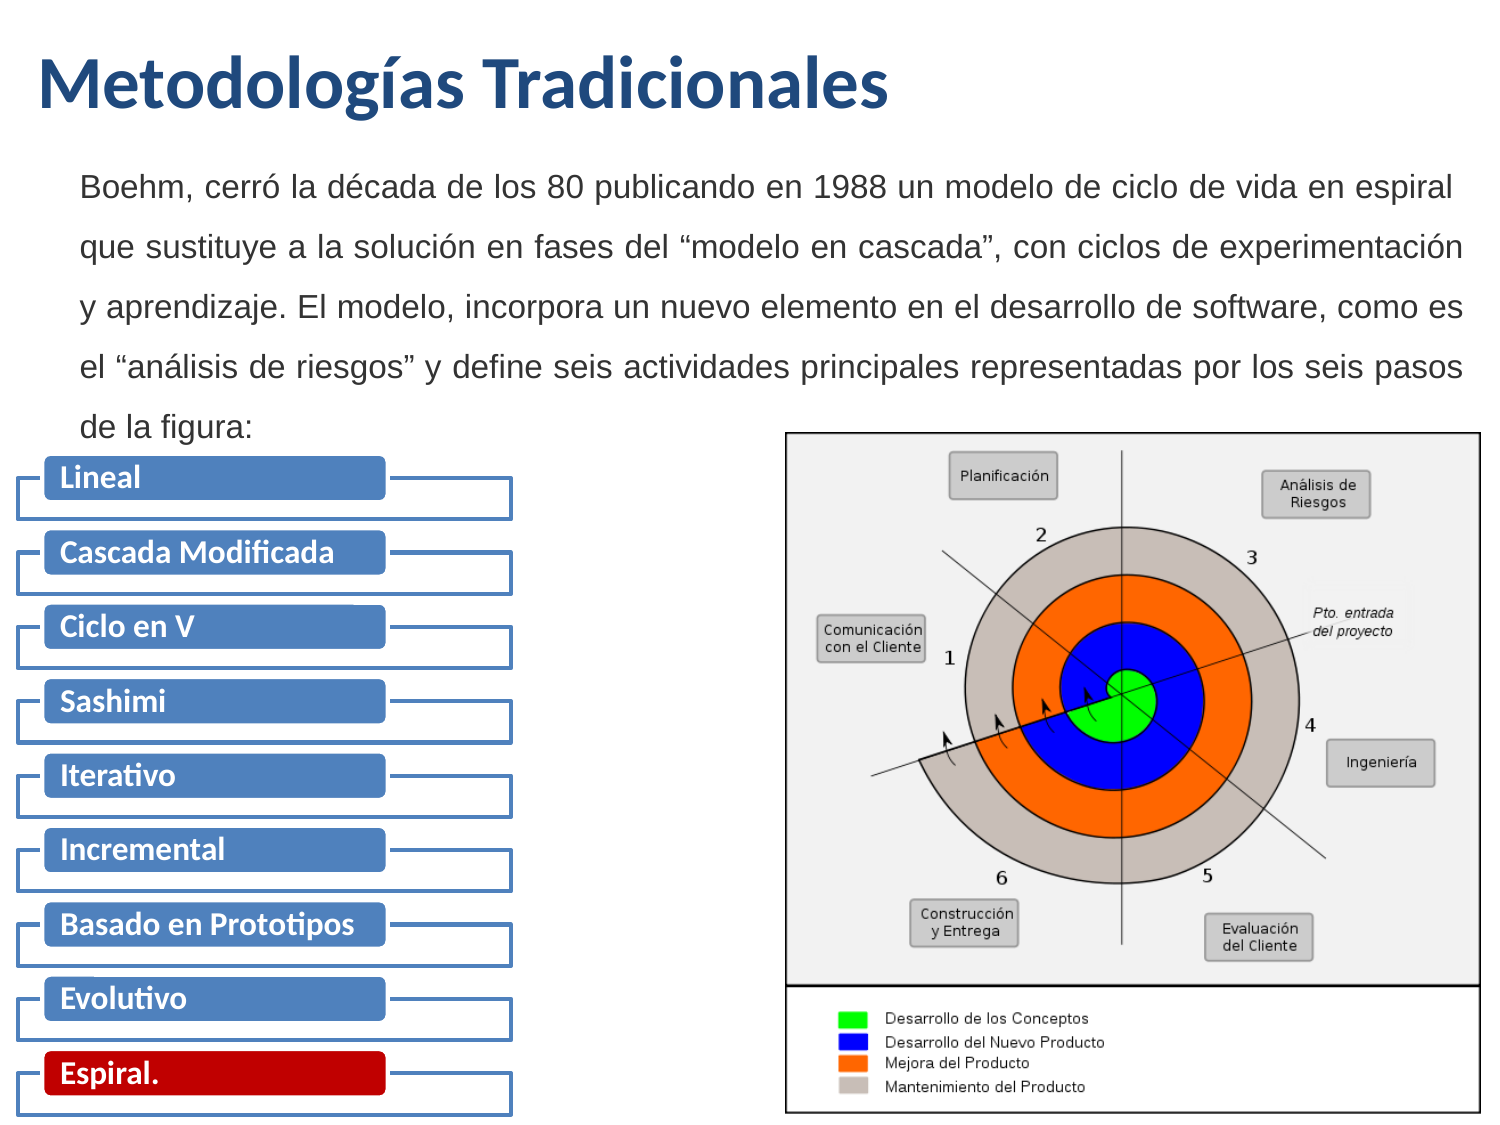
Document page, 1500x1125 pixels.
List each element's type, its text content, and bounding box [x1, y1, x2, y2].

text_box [17, 450, 512, 1118]
picture [785, 432, 1481, 1115]
text_box Boehm, cerró la década de los 80 publicando en 1988 un modelo de ciclo de vida en espiral que sustituye a la solución en fases del “modelo en cascada”, con ciclos de experimentación y aprendizaje. El modelo, incorpora un nuevo elemento en el desarrollo de software, como es el “análisis de riesgos” y define seis actividades principales representadas por los seis pasos de la figura: [64, 138, 1481, 453]
text_box Metodologías Tradicionales [22, 25, 906, 131]
